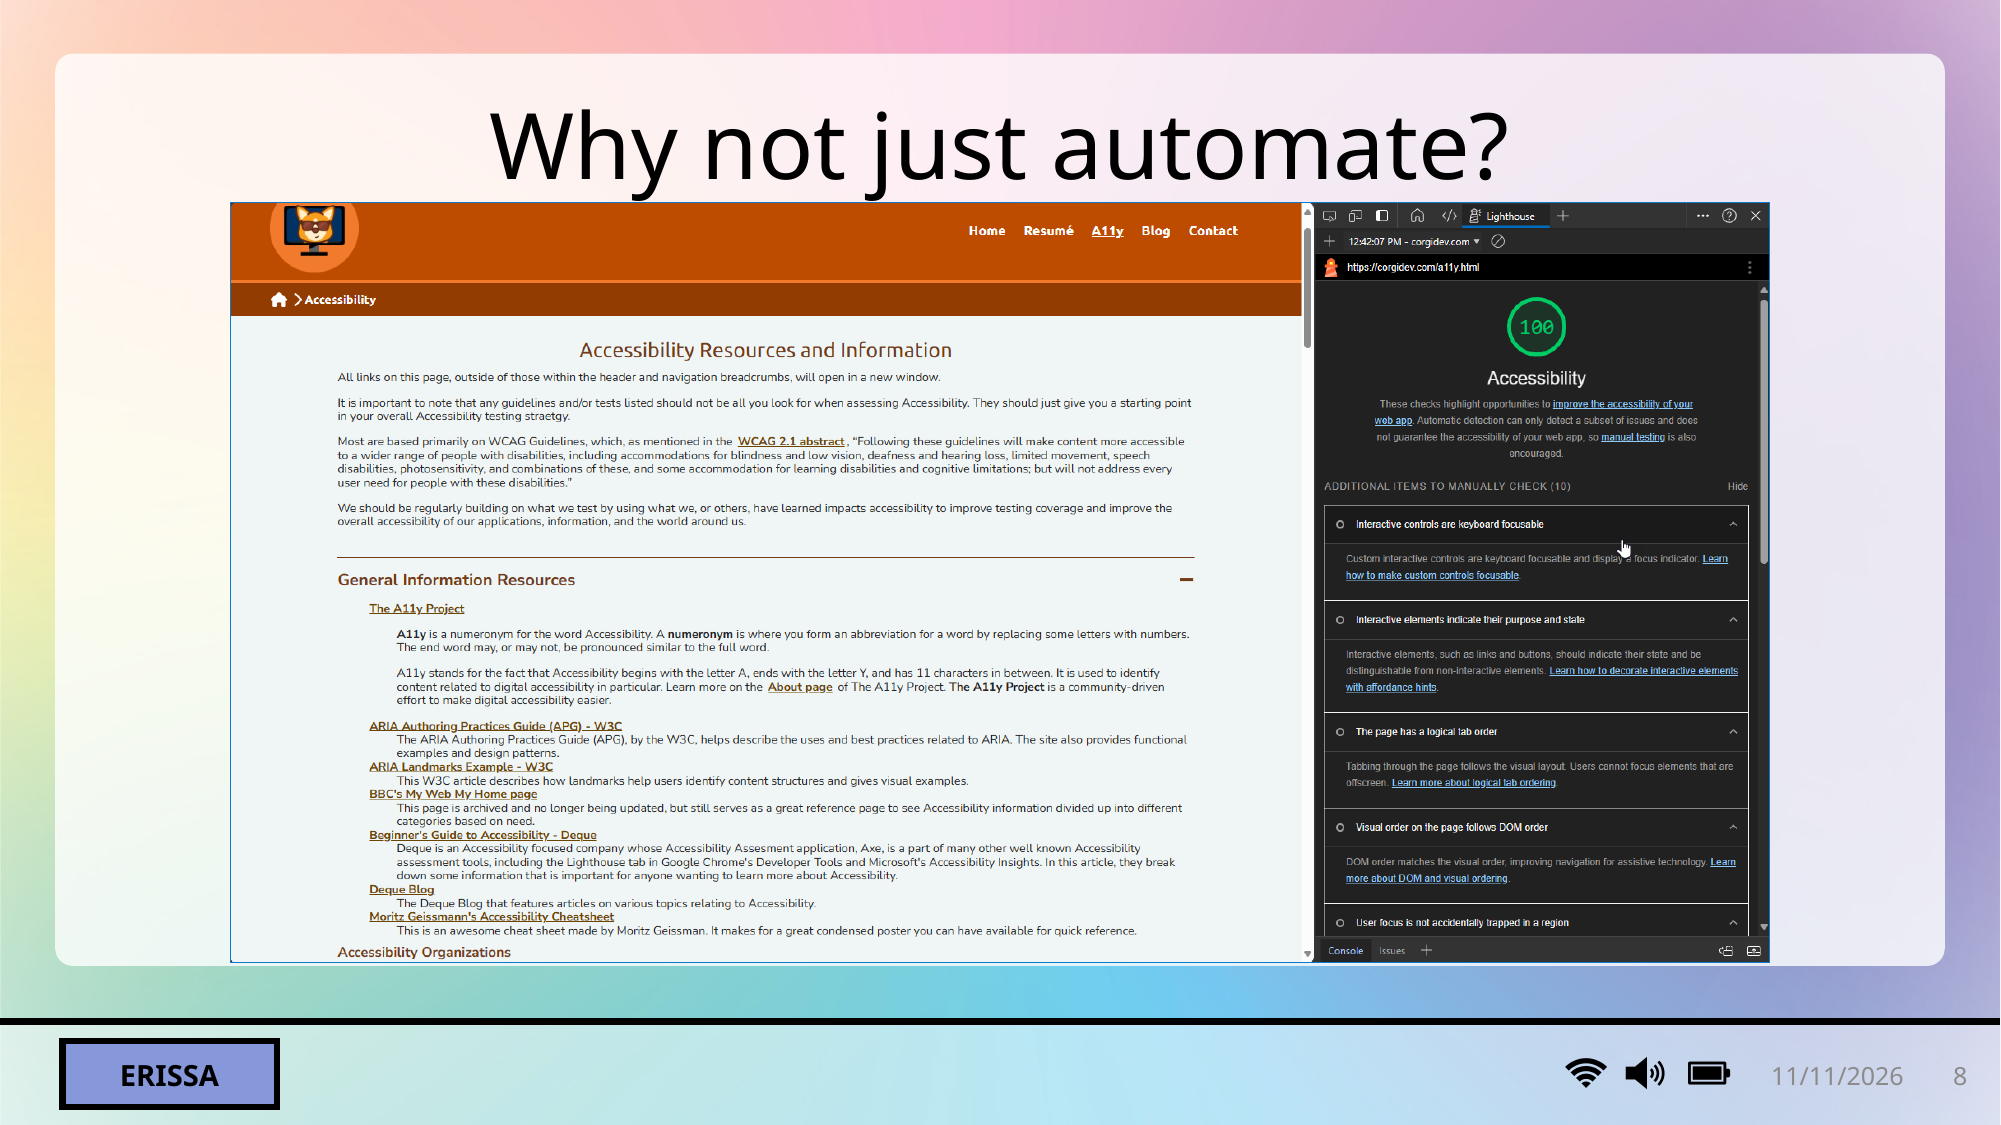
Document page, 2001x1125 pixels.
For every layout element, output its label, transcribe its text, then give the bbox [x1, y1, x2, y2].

picture [1563, 1050, 1609, 1096]
slide_number 8 [1918, 1021, 2000, 1125]
title Why not just automate? [105, 81, 1895, 219]
picture [1686, 1050, 1731, 1096]
picture [0, 0, 2001, 1125]
picture [1624, 1050, 1670, 1096]
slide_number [1731, 1021, 1918, 1125]
list Erissa [59, 1038, 280, 1110]
